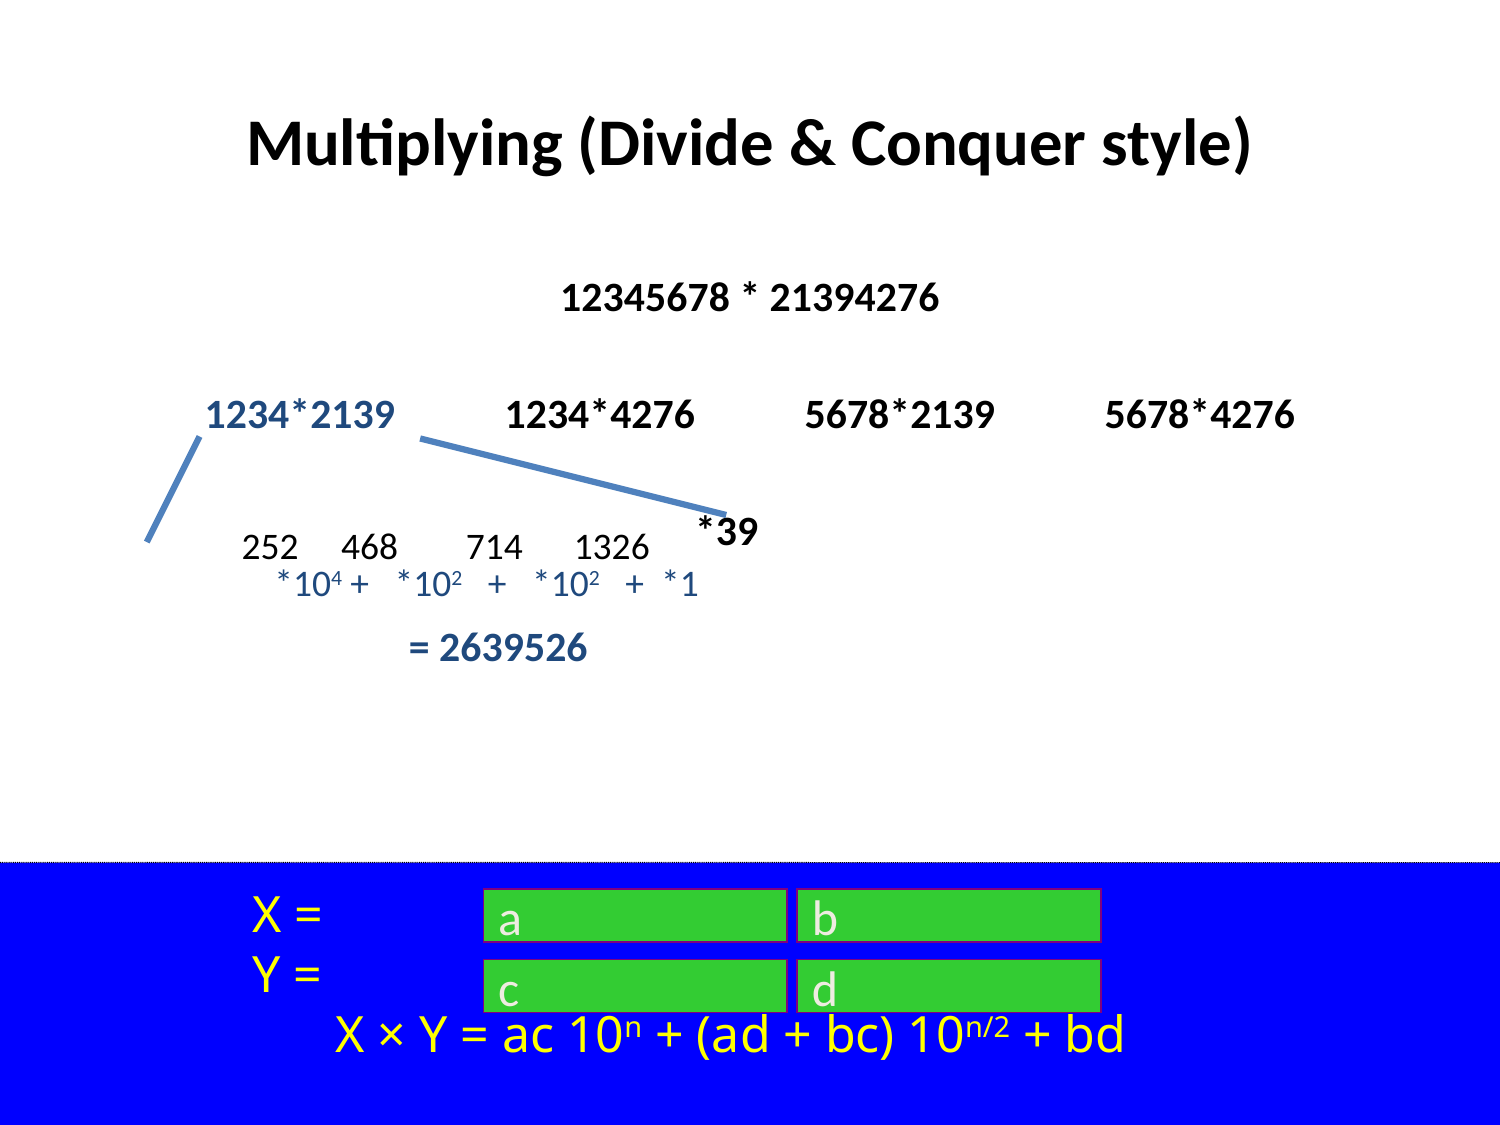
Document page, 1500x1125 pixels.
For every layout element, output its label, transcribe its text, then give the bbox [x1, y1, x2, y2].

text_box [482, 888, 1102, 1013]
list 12345678 * 21394276 1234*2139 1234*4276 5678*2139 5678*4276 12*21 12*39 34*21 34*39 xxxxxxxxxxxxxxxxxxxxxxxxx = 2639526 [75, 262, 1425, 860]
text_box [0, 862, 1500, 1125]
title Multiplying (Divide & Conquer style) [75, 45, 1425, 233]
text_box 252 468 714 1326 [196, 514, 696, 574]
text_box *104 + *102 + *102 + *1 [229, 551, 745, 612]
